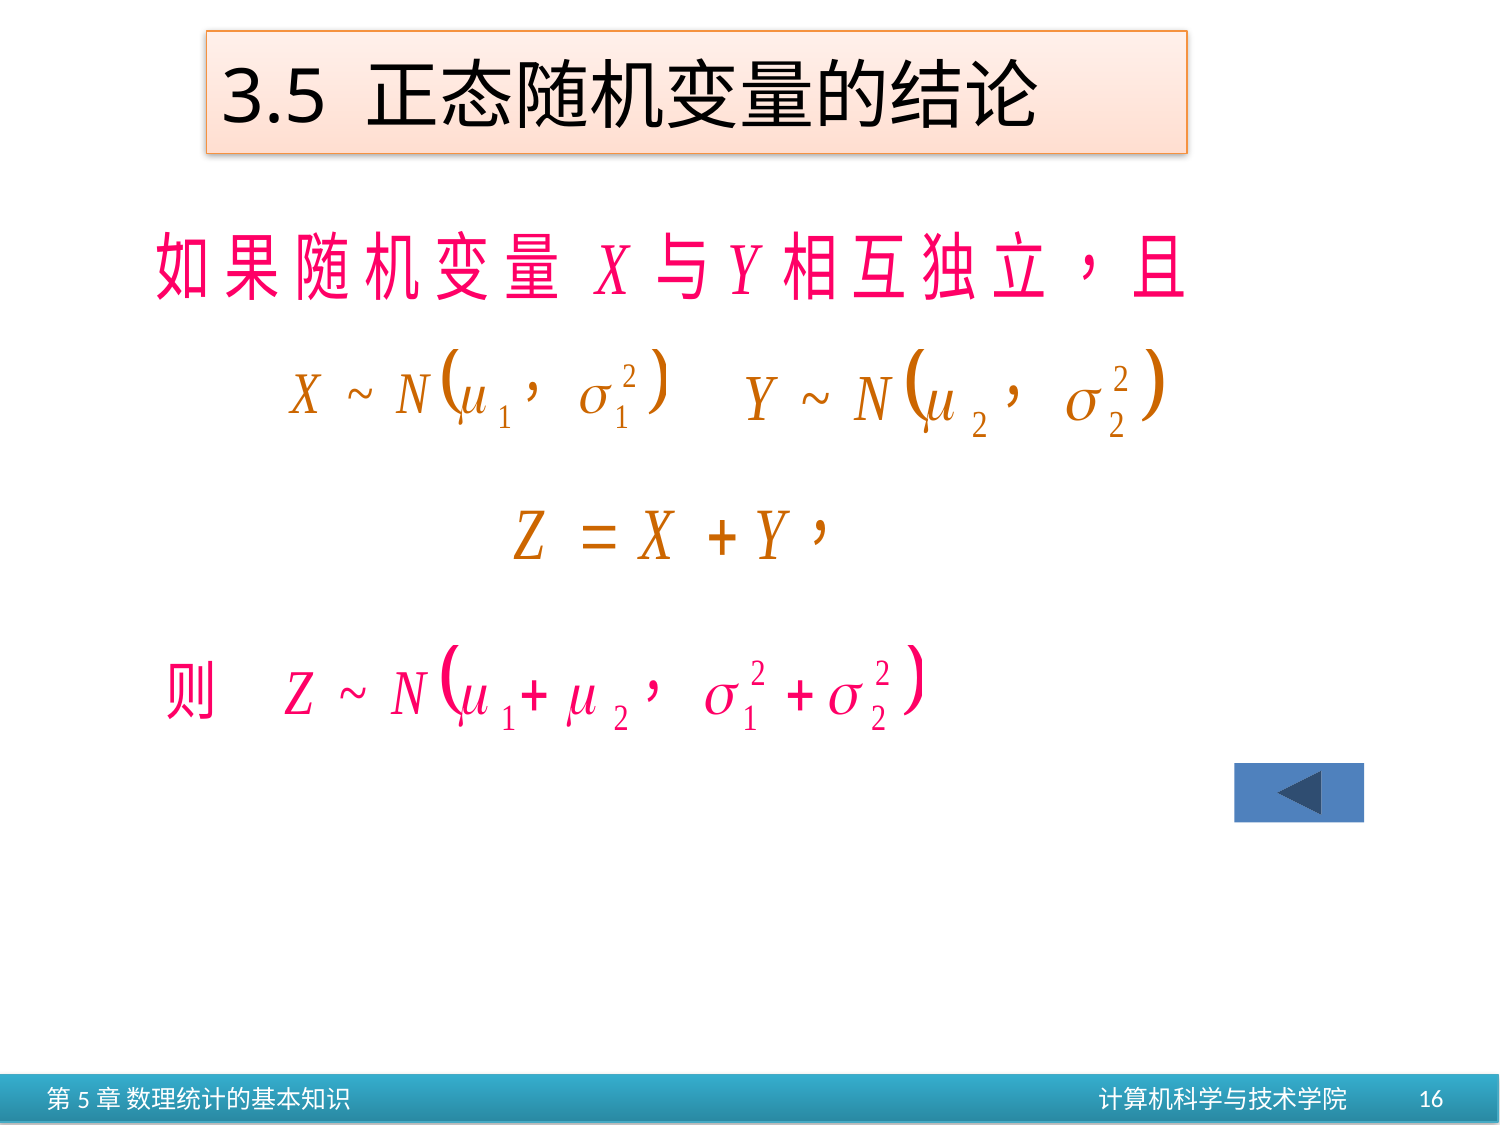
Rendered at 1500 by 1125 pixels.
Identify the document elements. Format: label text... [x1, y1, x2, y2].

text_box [147, 219, 1211, 322]
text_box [159, 645, 923, 738]
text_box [738, 349, 1164, 446]
text_box [1234, 763, 1365, 823]
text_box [501, 491, 828, 575]
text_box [277, 349, 666, 436]
text_box 3.5 正态随机变量的结论 [206, 30, 1188, 154]
